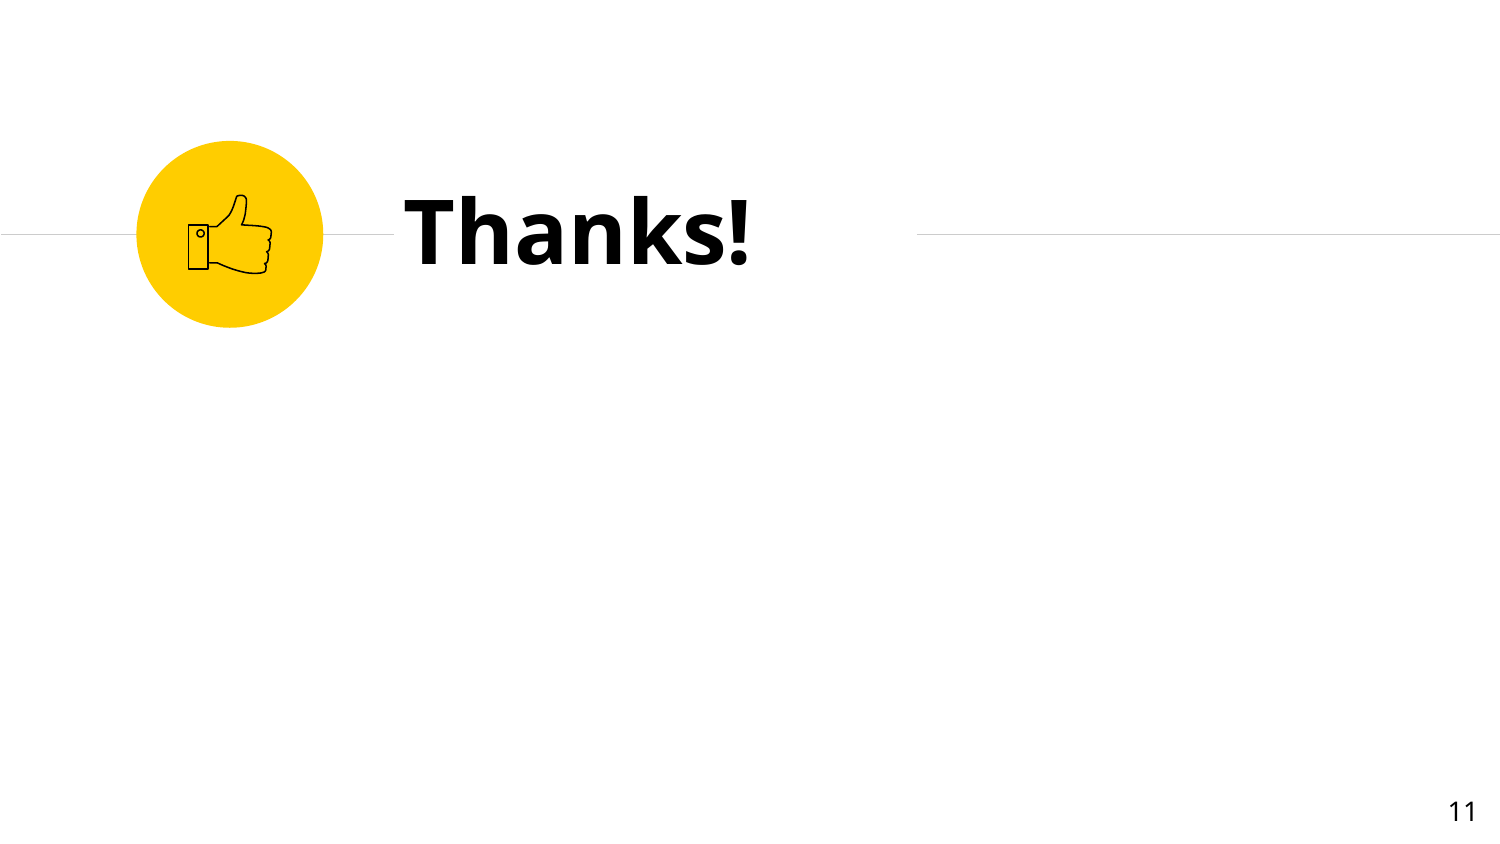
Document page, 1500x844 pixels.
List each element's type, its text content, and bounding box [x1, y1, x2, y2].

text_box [188, 195, 272, 274]
slide_number ‹#› [1403, 779, 1494, 844]
text_box [136, 140, 324, 233]
title Thanks! [389, 133, 1195, 325]
text_box [136, 243, 323, 328]
